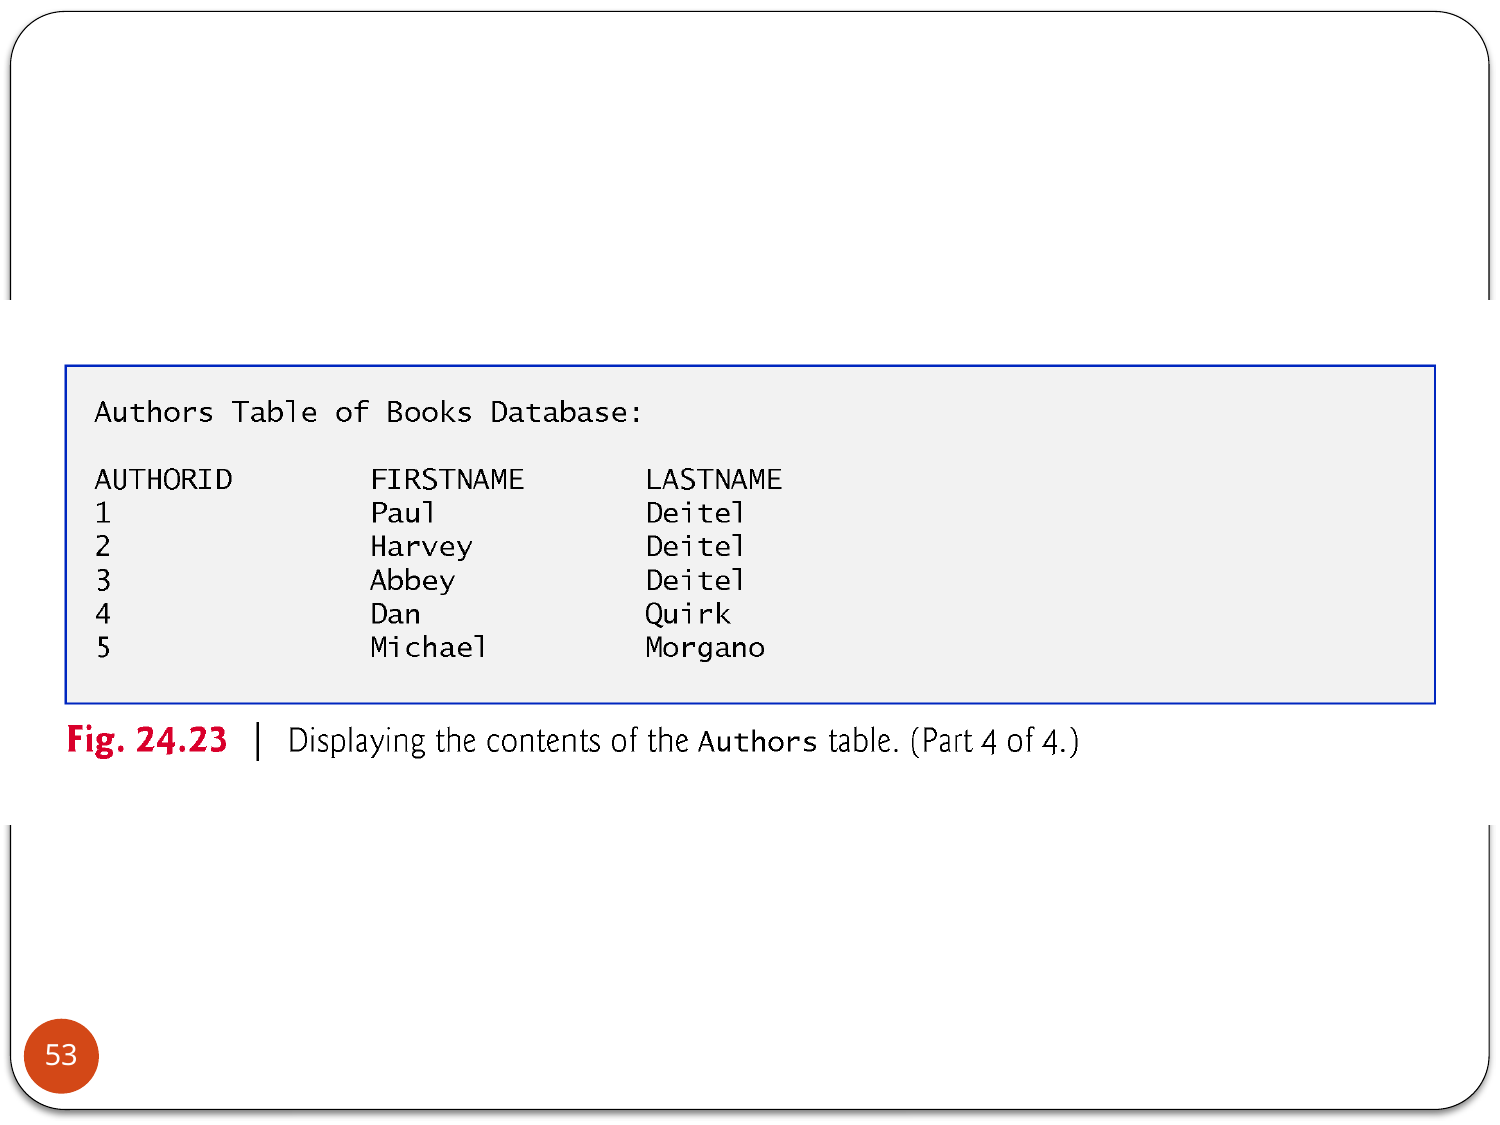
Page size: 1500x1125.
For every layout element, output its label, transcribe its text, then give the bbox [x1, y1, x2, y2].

picture [0, 299, 1500, 825]
slide_number 53 [23, 1018, 99, 1094]
